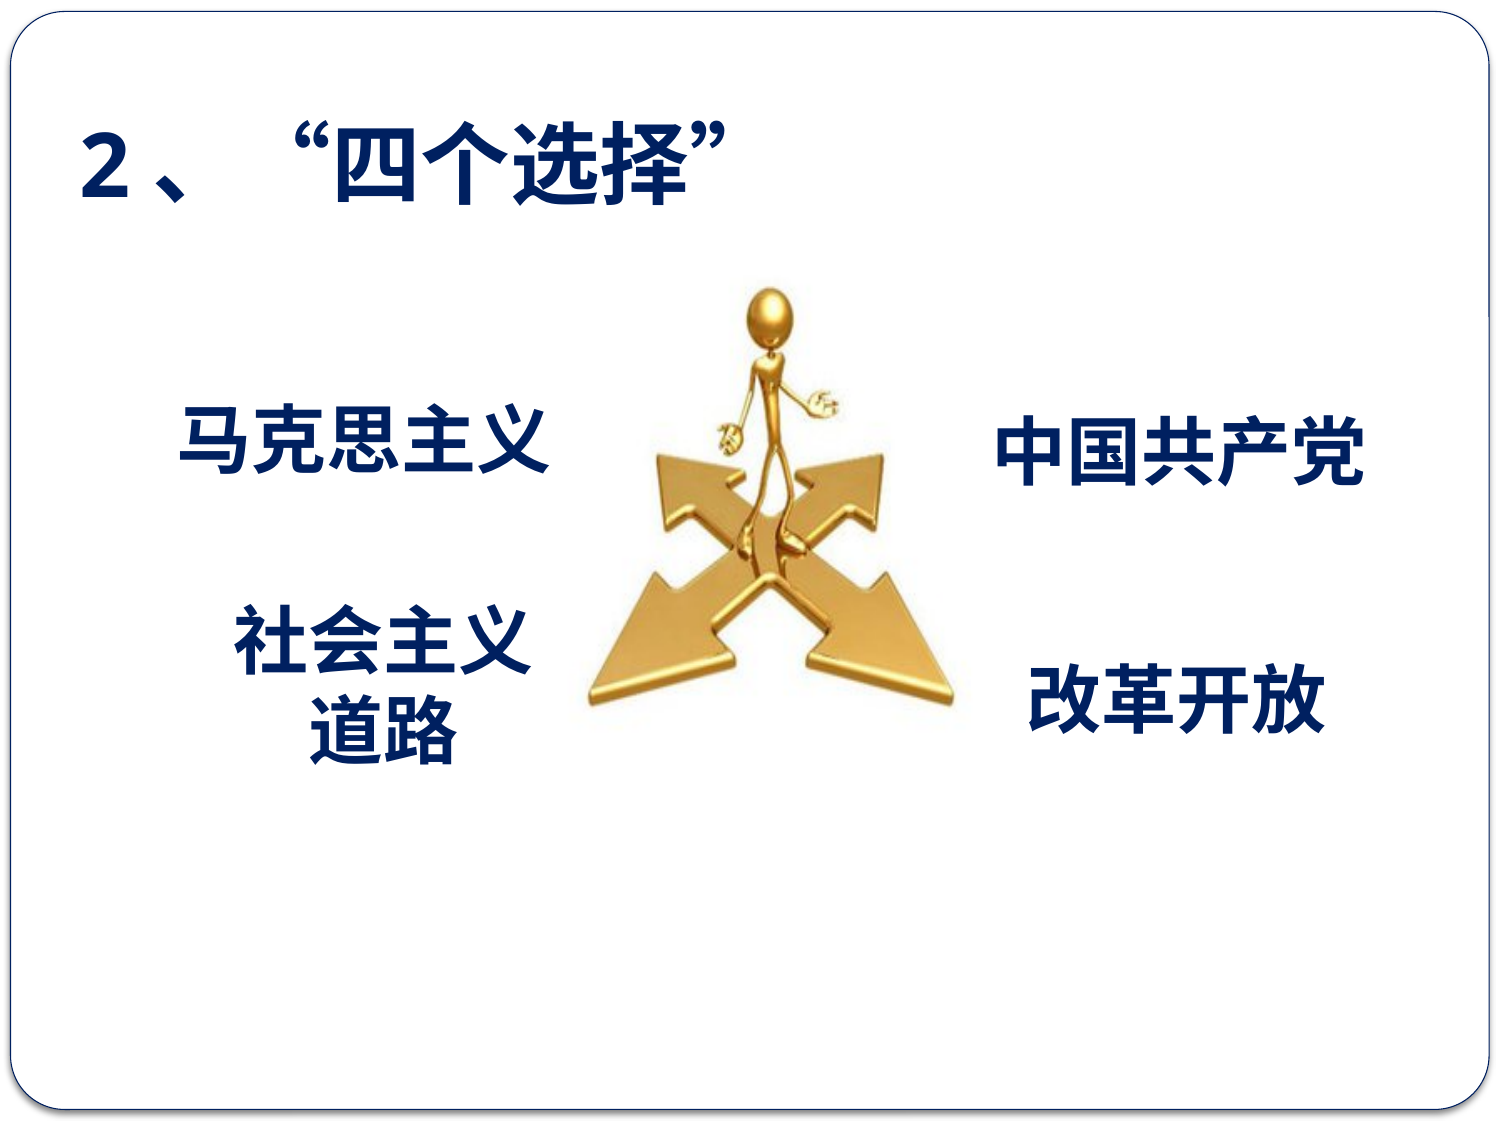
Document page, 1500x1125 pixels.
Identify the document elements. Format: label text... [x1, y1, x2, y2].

text_box 马克思主义 [161, 385, 484, 490]
text_box 社会主义 道路 [183, 586, 585, 781]
text_box 改革开放 [1050, 645, 1342, 750]
text_box 中国共产党 [1050, 397, 1382, 502]
title 2、“四个选择” [64, 42, 1295, 231]
picture [489, 253, 1047, 764]
